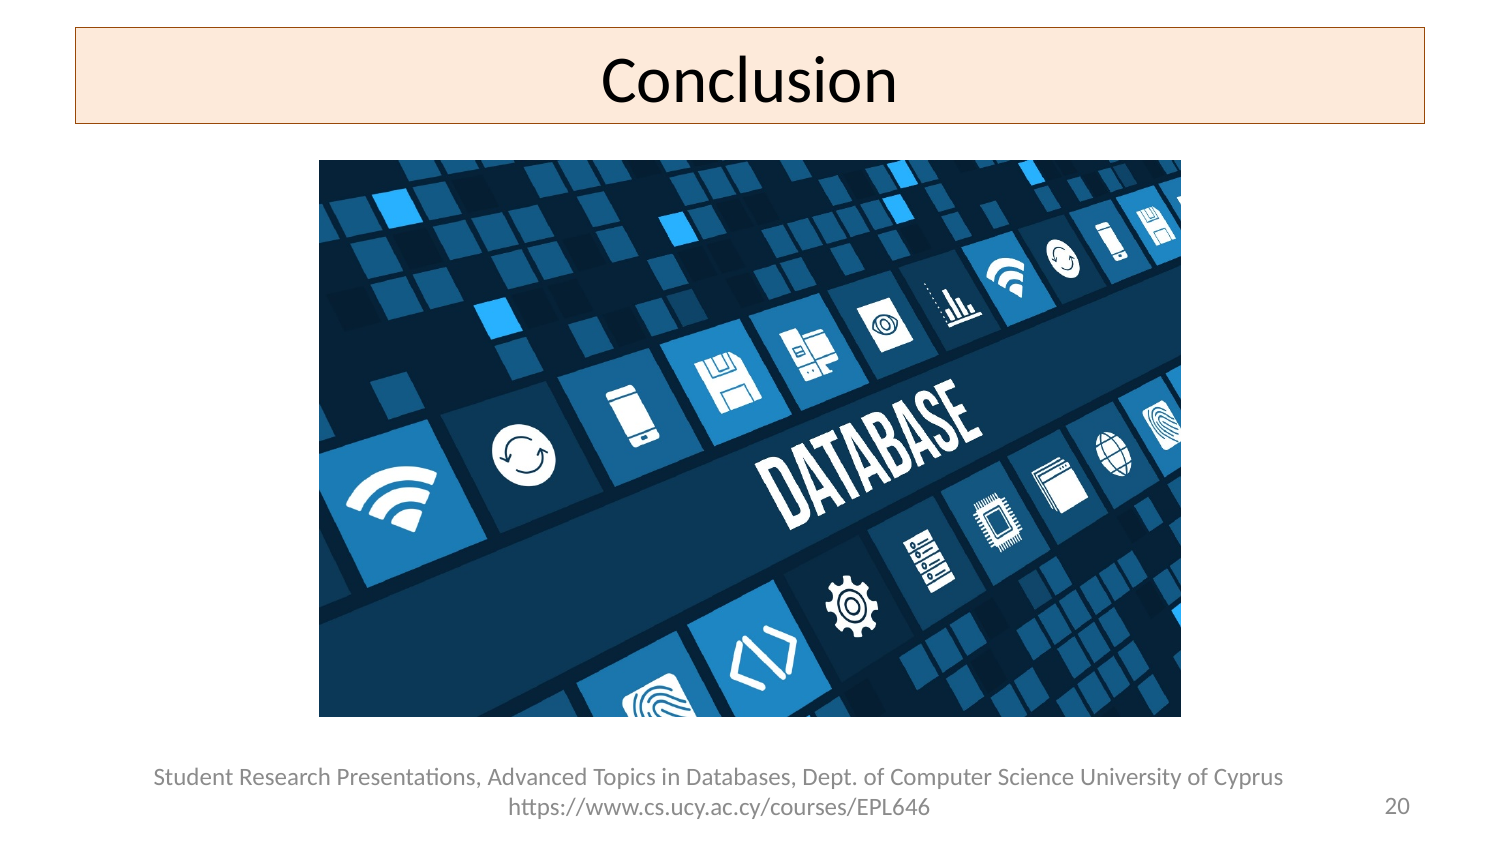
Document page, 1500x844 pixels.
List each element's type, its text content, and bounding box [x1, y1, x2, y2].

slide_number 20 [1074, 782, 1425, 827]
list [318, 159, 1182, 718]
title Conclusion [75, 27, 1425, 124]
footer Student Research Presentations, Advanced Topics in Databases, Dept. of Computer Science University of Cyprus https://www.cs.ucy.ac.cy/courses/EPL646 [75, 753, 1365, 827]
